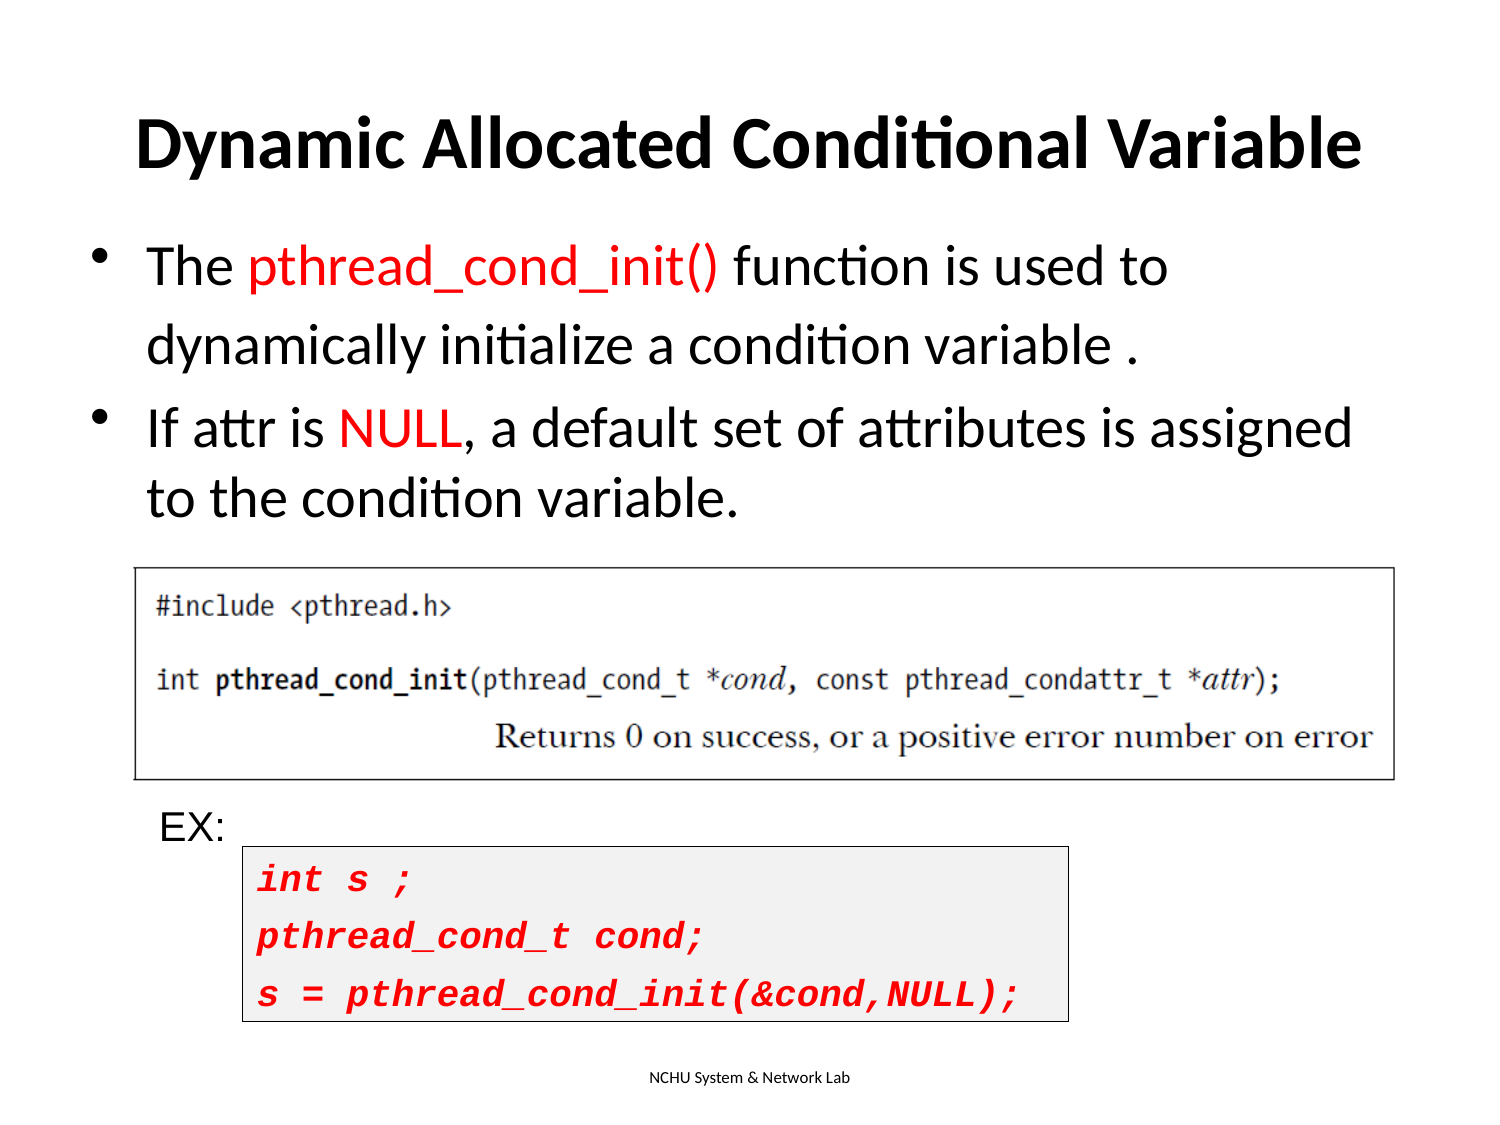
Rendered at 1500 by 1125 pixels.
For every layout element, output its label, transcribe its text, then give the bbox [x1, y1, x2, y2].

picture [123, 562, 1408, 788]
text_box int s ; pthread_cond_t cond; s = pthread_cond_init(&cond,NULL); [242, 846, 1069, 1022]
list The pthread_cond_init() function is used to dynamically initialize a condition variable . If attr is NULL, a default set of attributes is assigned to the condition variable. [74, 219, 1426, 1059]
text_box EX: [144, 795, 404, 857]
title Dynamic Allocated Conditional Variable [74, 44, 1426, 219]
footer NCHU System & Network Lab [430, 1058, 1070, 1095]
